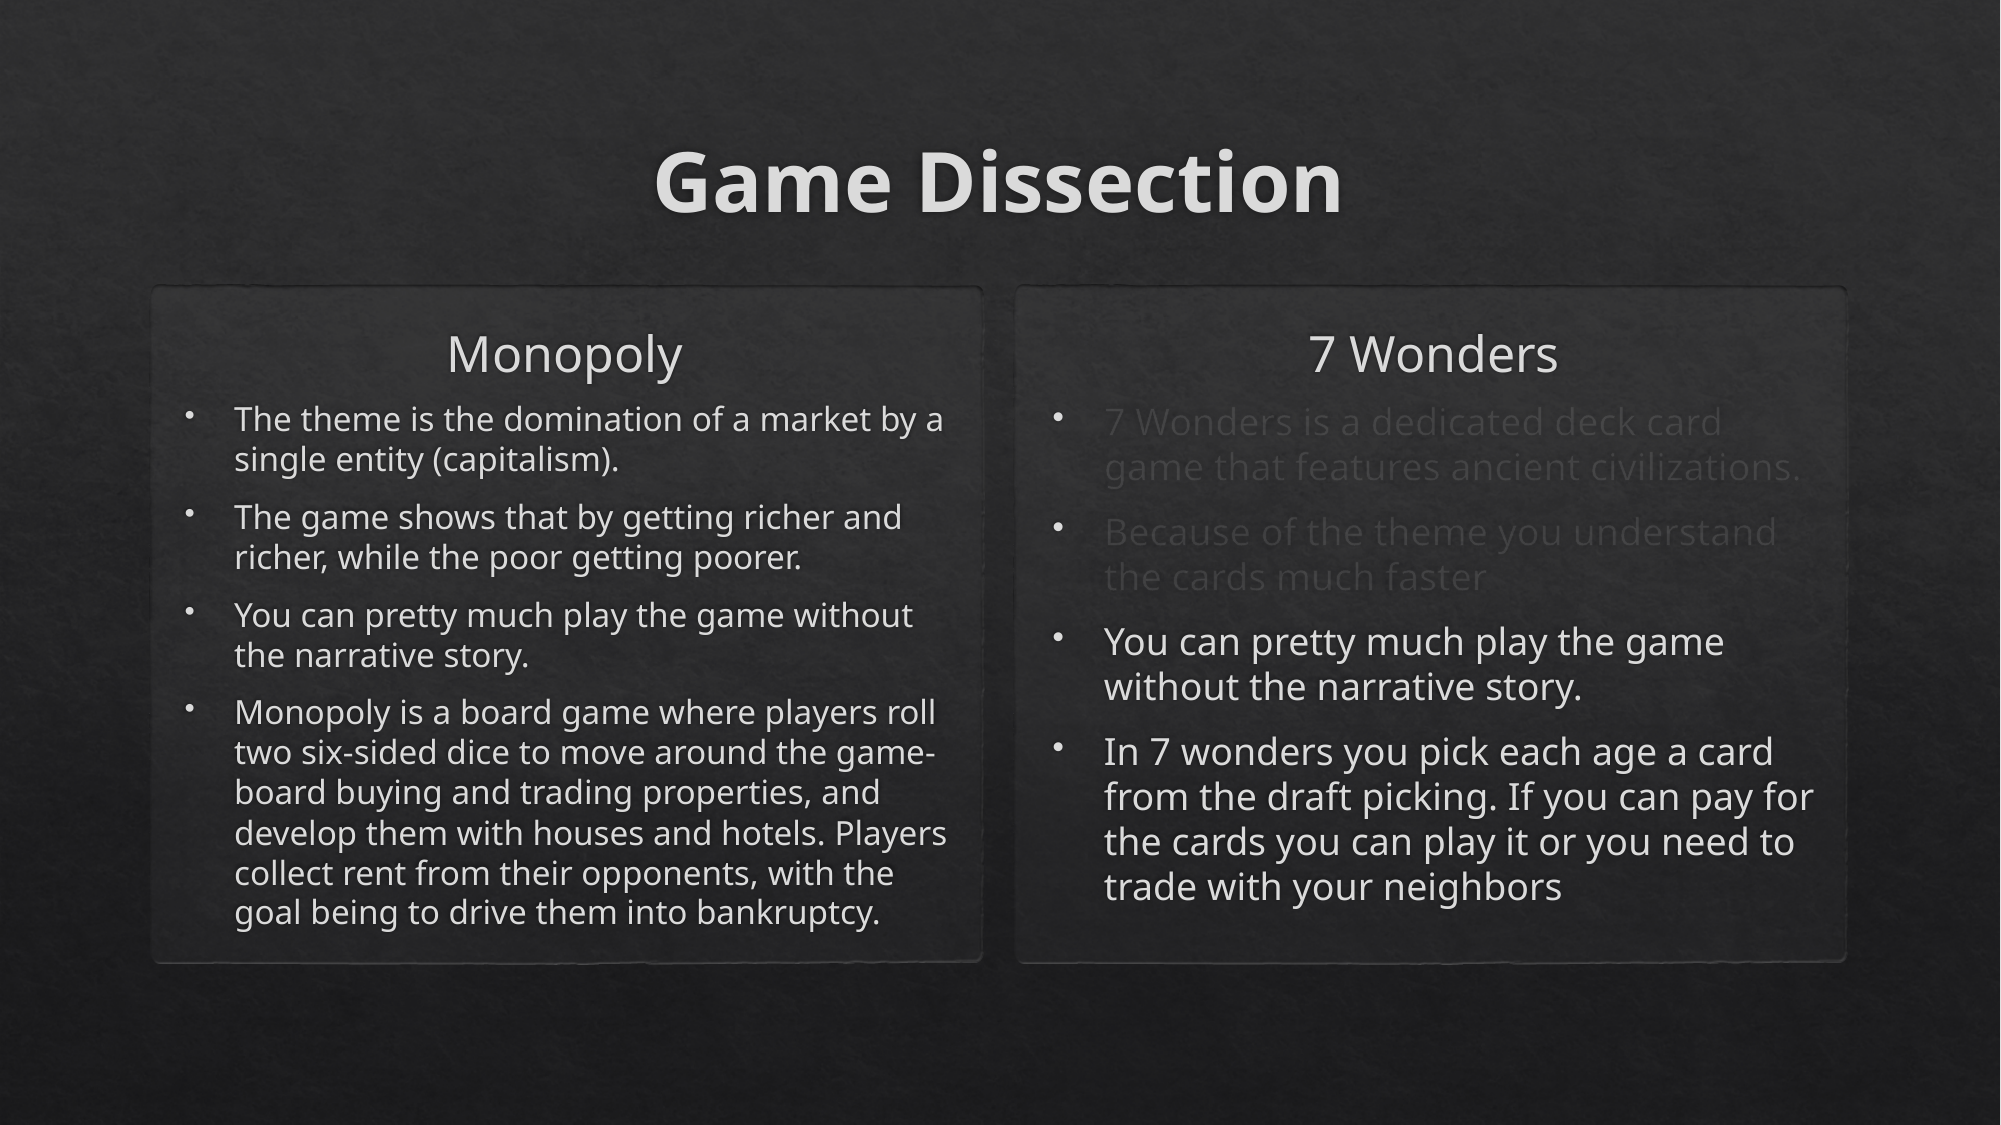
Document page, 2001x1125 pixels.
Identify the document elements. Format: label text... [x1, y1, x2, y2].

list The theme is the domination of a market by a single entity (capitalism). The game shows that by getting richer and richer, while the poor getting poorer. You can pretty much play the game without the narrative story. Monopoly is a board game where players roll two six-sided dice to move around the game-board buying and trading properties, and develop them with houses and hotels. Players collect rent from their opponents, with the goal being to drive them into bankruptcy. [165, 390, 965, 950]
list 7 Wonders is a dedicated deck card game that features ancient civilizations. Because of the theme you understand the cards much faster You can pretty much play the game without the narrative story. In 7 wonders you pick each age a card from the draft picking. If you can pay for the cards you can play it or you need to trade with your neighbors [1032, 390, 1836, 950]
list Monopoly [165, 301, 965, 387]
list 7 Wonders [1032, 301, 1836, 388]
picture [1013, 284, 1849, 965]
title Game Dissection [149, 99, 1849, 260]
picture [149, 284, 985, 965]
